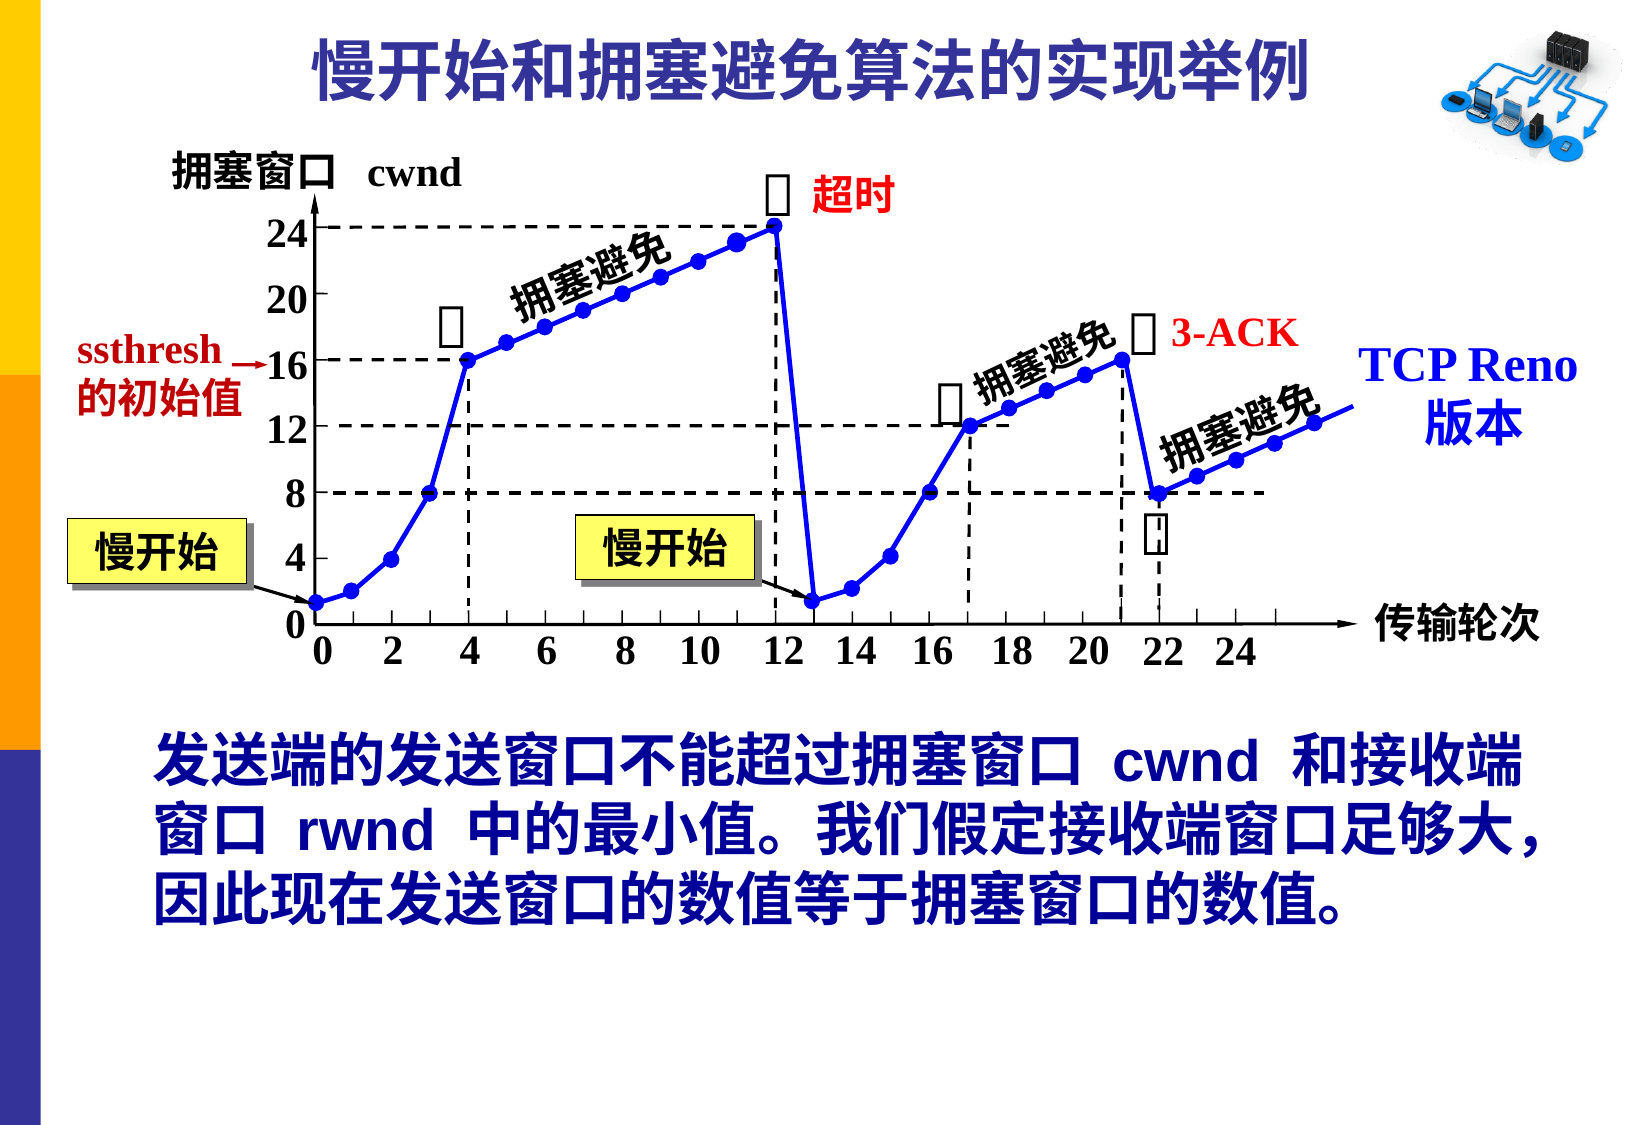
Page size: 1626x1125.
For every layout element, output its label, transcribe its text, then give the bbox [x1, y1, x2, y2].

text_box 慢开始和拥塞避免算法的实现举例 [68, 24, 1569, 113]
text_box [44, 136, 1610, 683]
picture [1438, 30, 1624, 165]
text_box 发送端的发送窗口不能超过拥塞窗口 cwnd 和接收端窗口 rwnd 中的最小值。我们假定接收端窗口足够大，因此现在发送窗口的数值等于拥塞窗口的数值。 [138, 715, 1557, 940]
